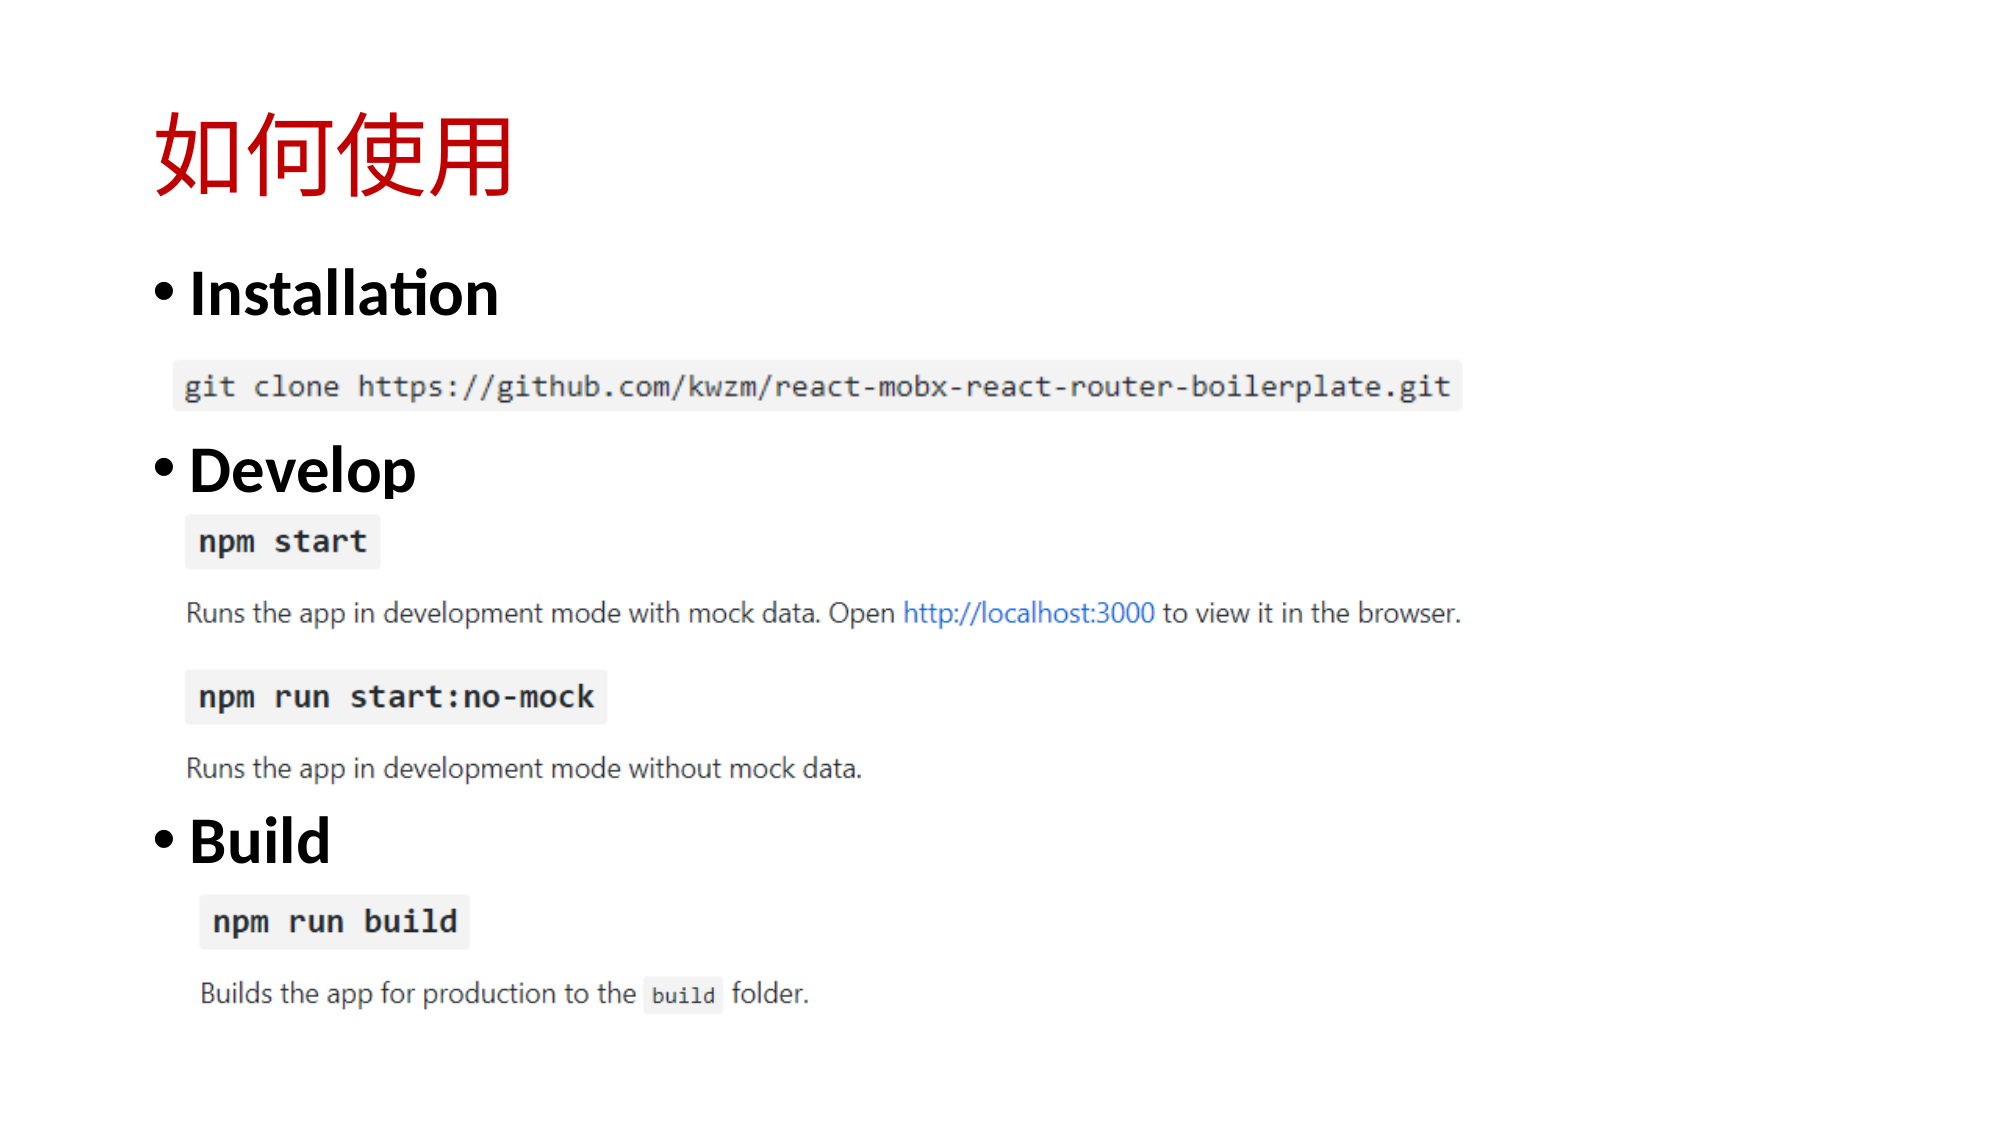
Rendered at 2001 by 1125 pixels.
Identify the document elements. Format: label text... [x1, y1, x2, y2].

picture [165, 356, 1482, 431]
picture [187, 876, 886, 1031]
list Installation Develop Build [137, 250, 1863, 1014]
title 如何使用 [137, 42, 1863, 250]
picture [165, 499, 1504, 808]
